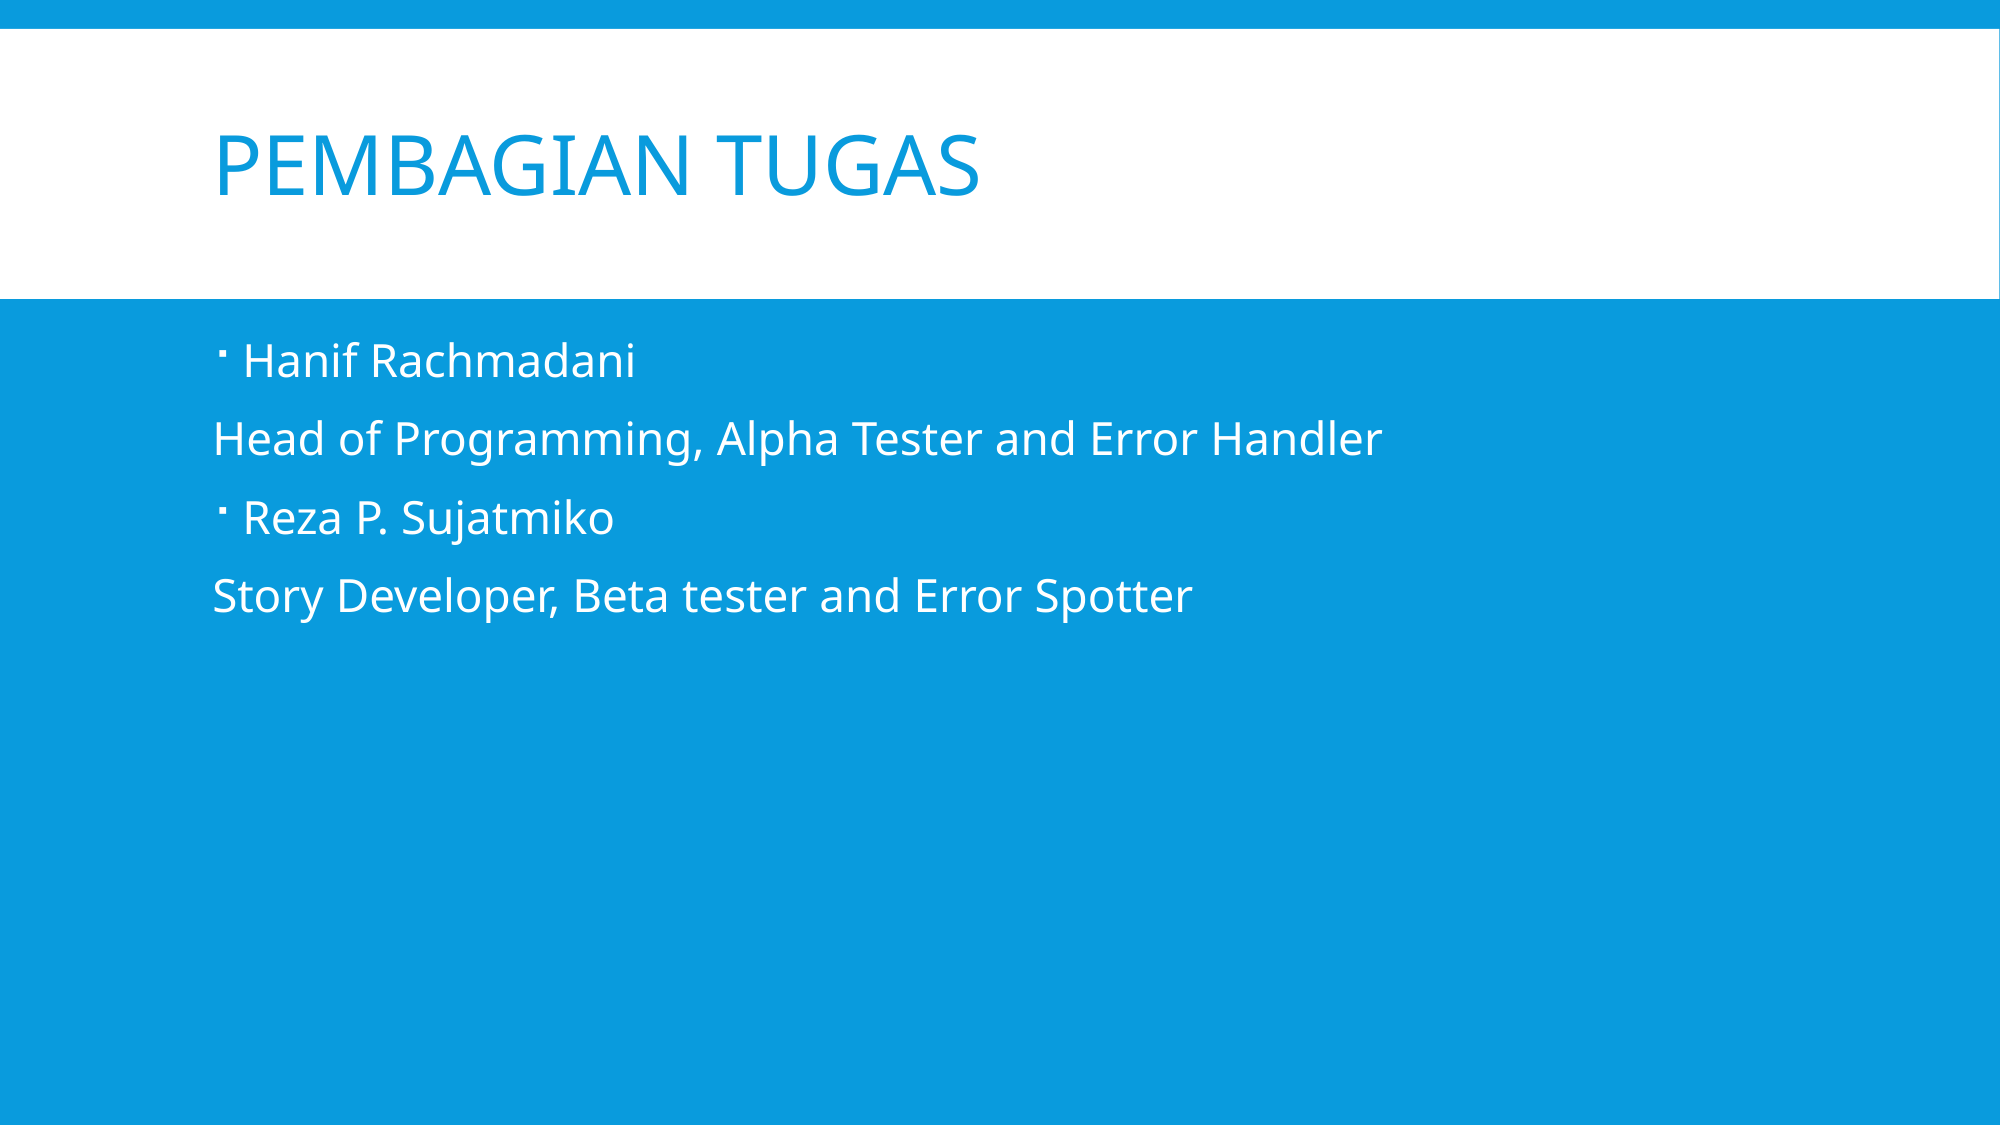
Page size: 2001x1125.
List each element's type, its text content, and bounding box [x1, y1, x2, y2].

title Pembagian tugas [197, 46, 1803, 295]
list Hanif Rachmadani Head of Programming, Alpha Tester and Error Handler Reza P. Sujatmiko Story Developer, Beta tester and Error Spotter [197, 329, 1803, 1020]
